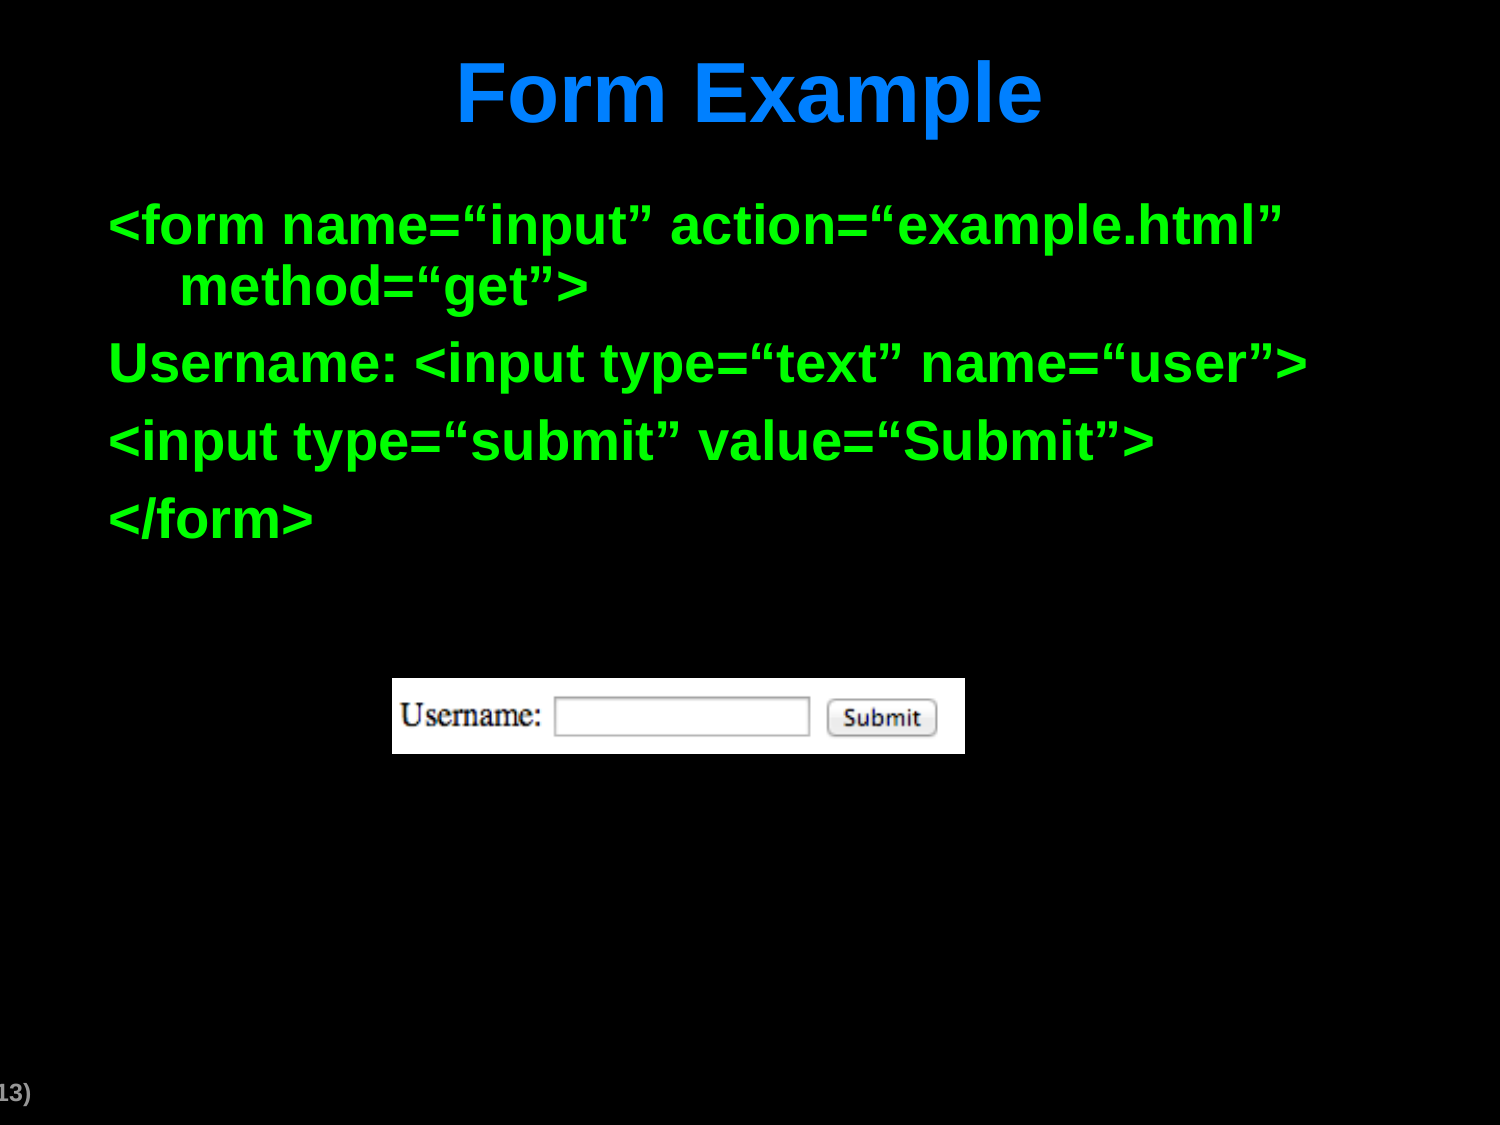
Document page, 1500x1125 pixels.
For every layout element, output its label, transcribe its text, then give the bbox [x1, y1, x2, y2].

list <form name=“input” action=“example.html” method=“get”> Username: <input type=“text” name=“user”> <input type=“submit” value=“Submit”> </form> [60, 185, 1452, 1037]
picture [391, 677, 966, 754]
title Form Example [0, 24, 1500, 166]
